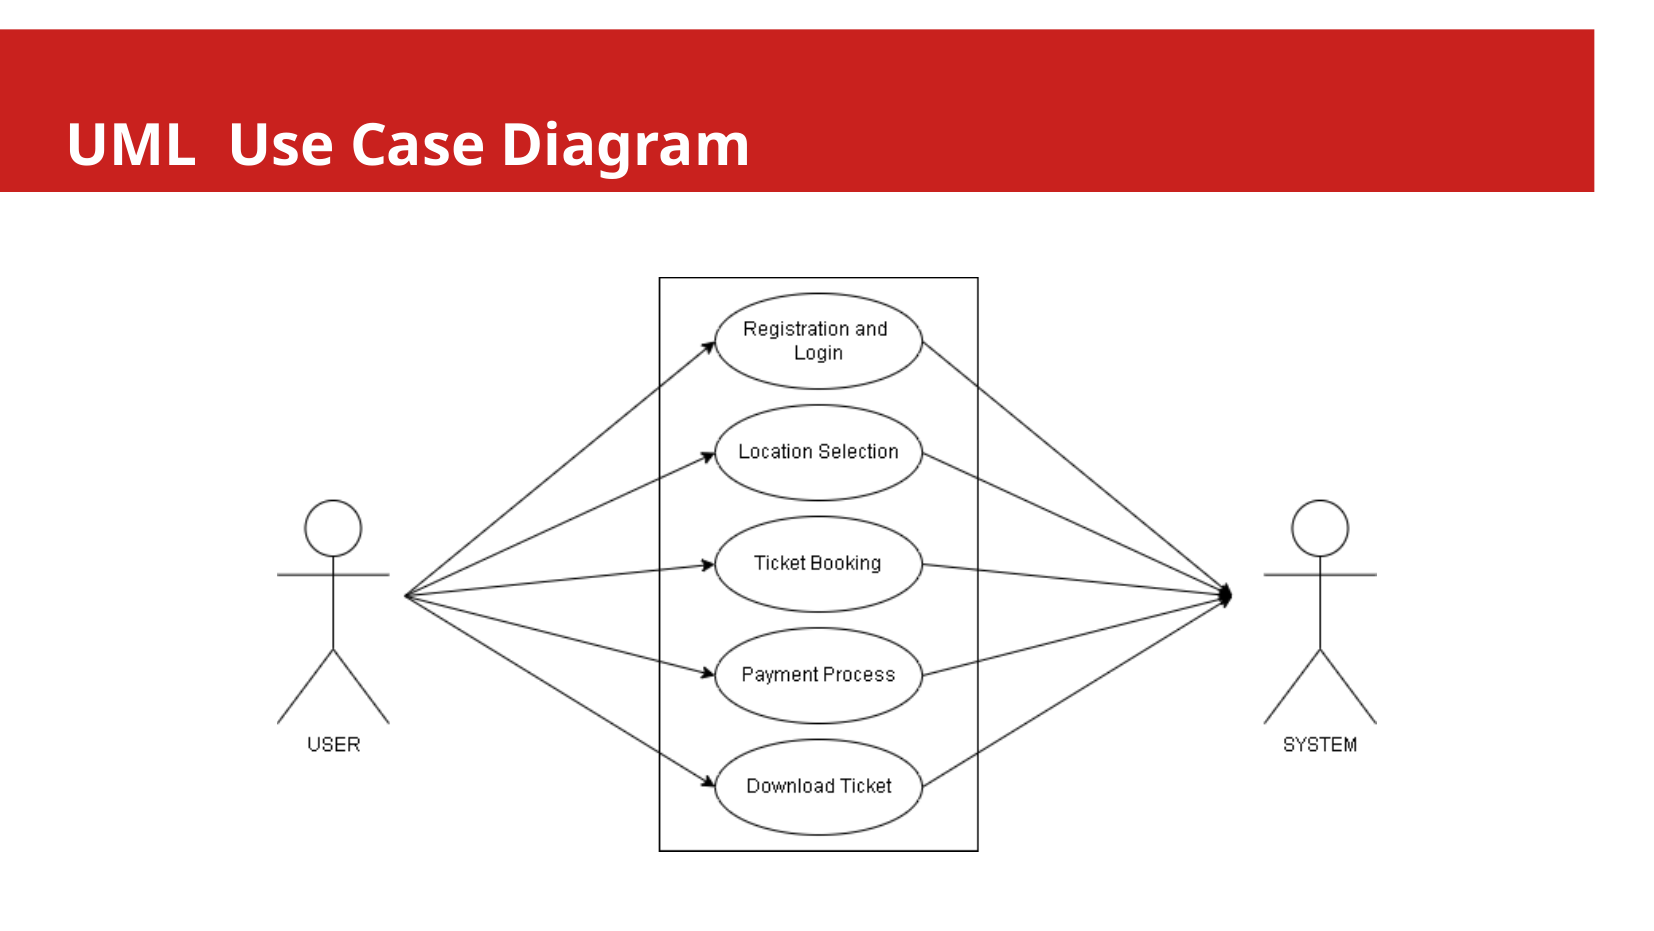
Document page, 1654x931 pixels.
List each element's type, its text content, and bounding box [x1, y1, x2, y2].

picture [276, 277, 1377, 852]
title UML Use Case Diagram [65, 59, 1565, 178]
